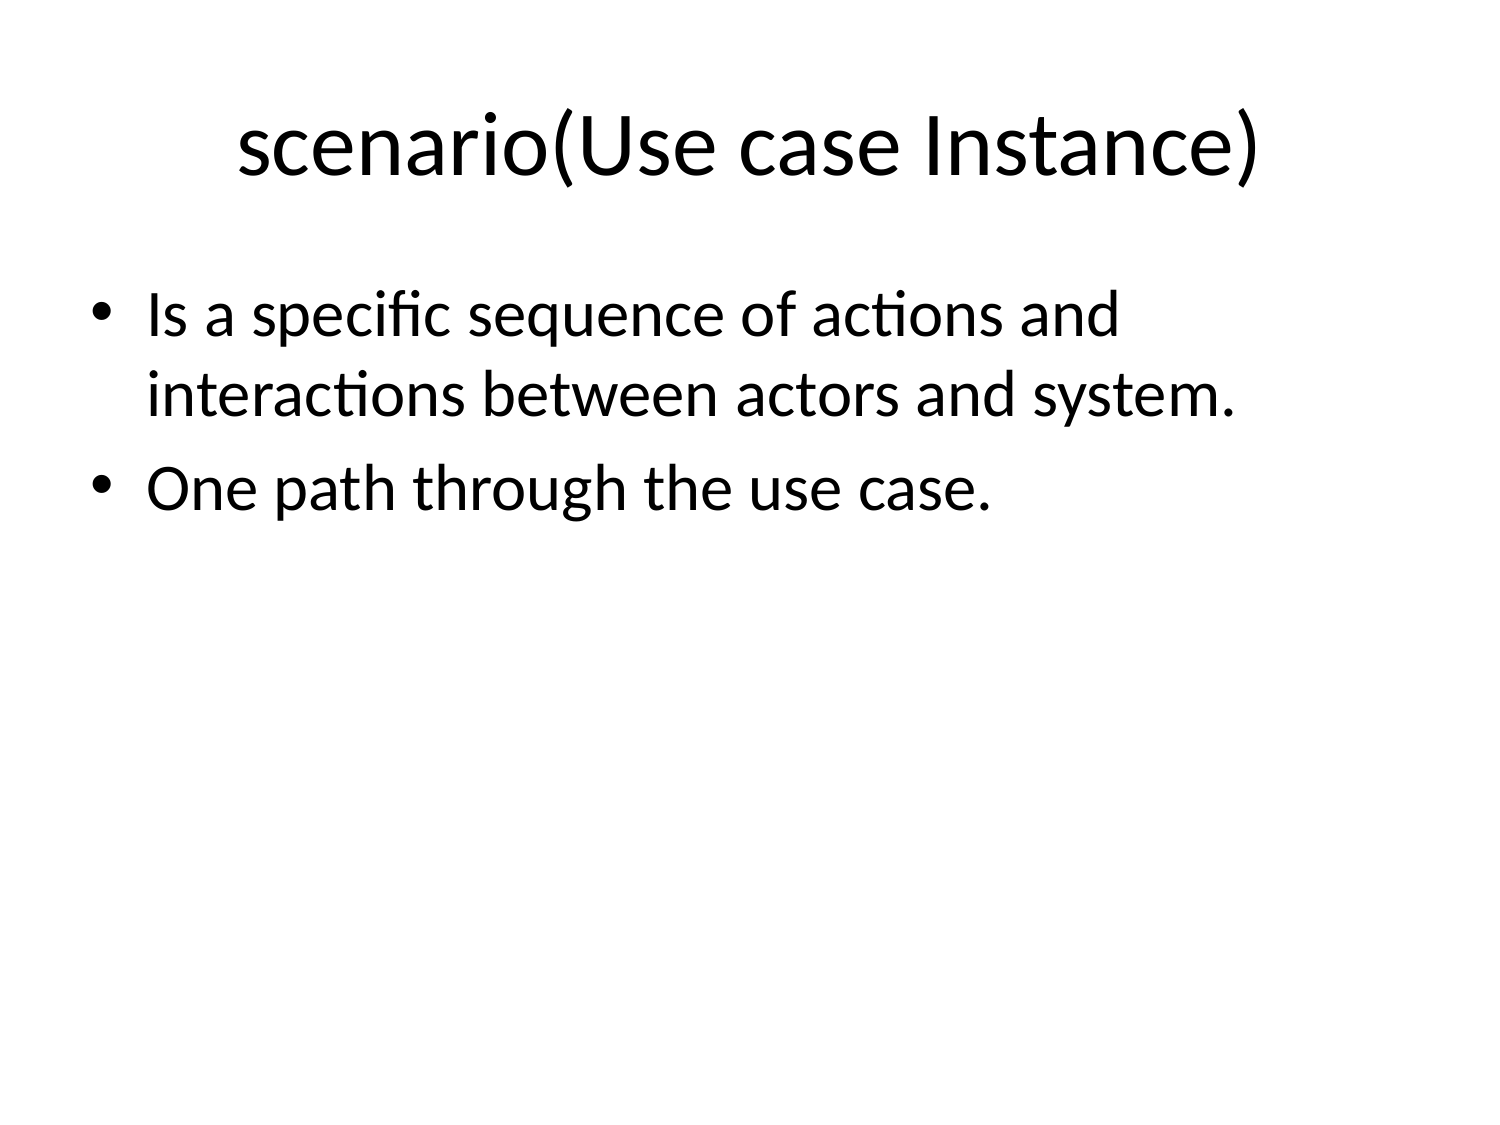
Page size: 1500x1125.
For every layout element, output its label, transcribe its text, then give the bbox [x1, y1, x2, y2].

list Is a specific sequence of actions and interactions between actors and system. One path through the use case. [75, 262, 1425, 1005]
title scenario(Use case Instance) [75, 45, 1425, 233]
